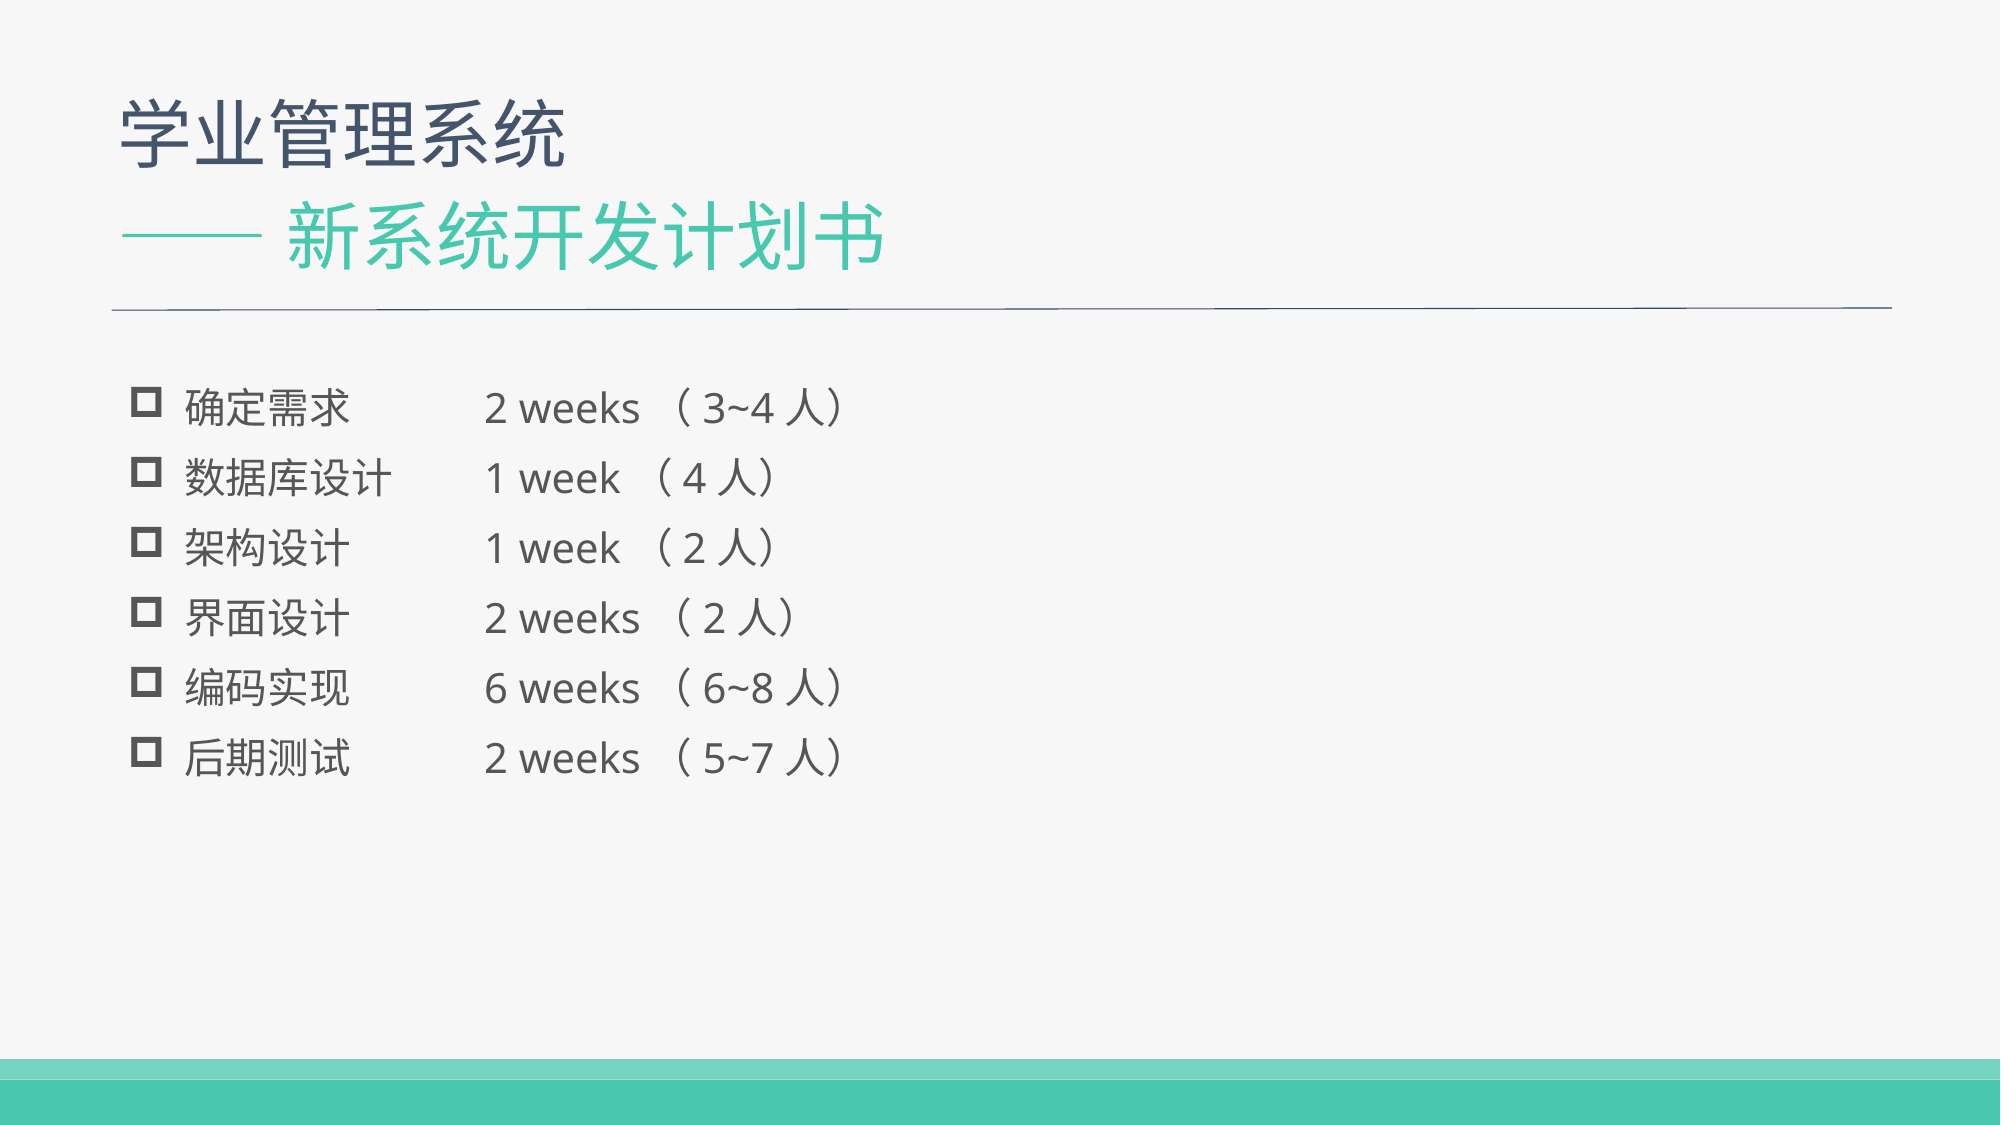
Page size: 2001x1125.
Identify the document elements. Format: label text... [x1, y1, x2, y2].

text_box [0, 1081, 2000, 1125]
text_box 确定需求 2 weeks（3~4人） 数据库设计 1 week（4人） 架构设计 1 week（2人） 界面设计 2 weeks（2人） 编码实现 6 weeks（6~8人） 后期测试 2 weeks（5~7人） [127, 354, 1960, 993]
text_box [0, 1058, 2000, 1081]
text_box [111, 307, 1893, 311]
list 学业管理系统 ——新系统开发计划书 [117, 90, 1350, 290]
